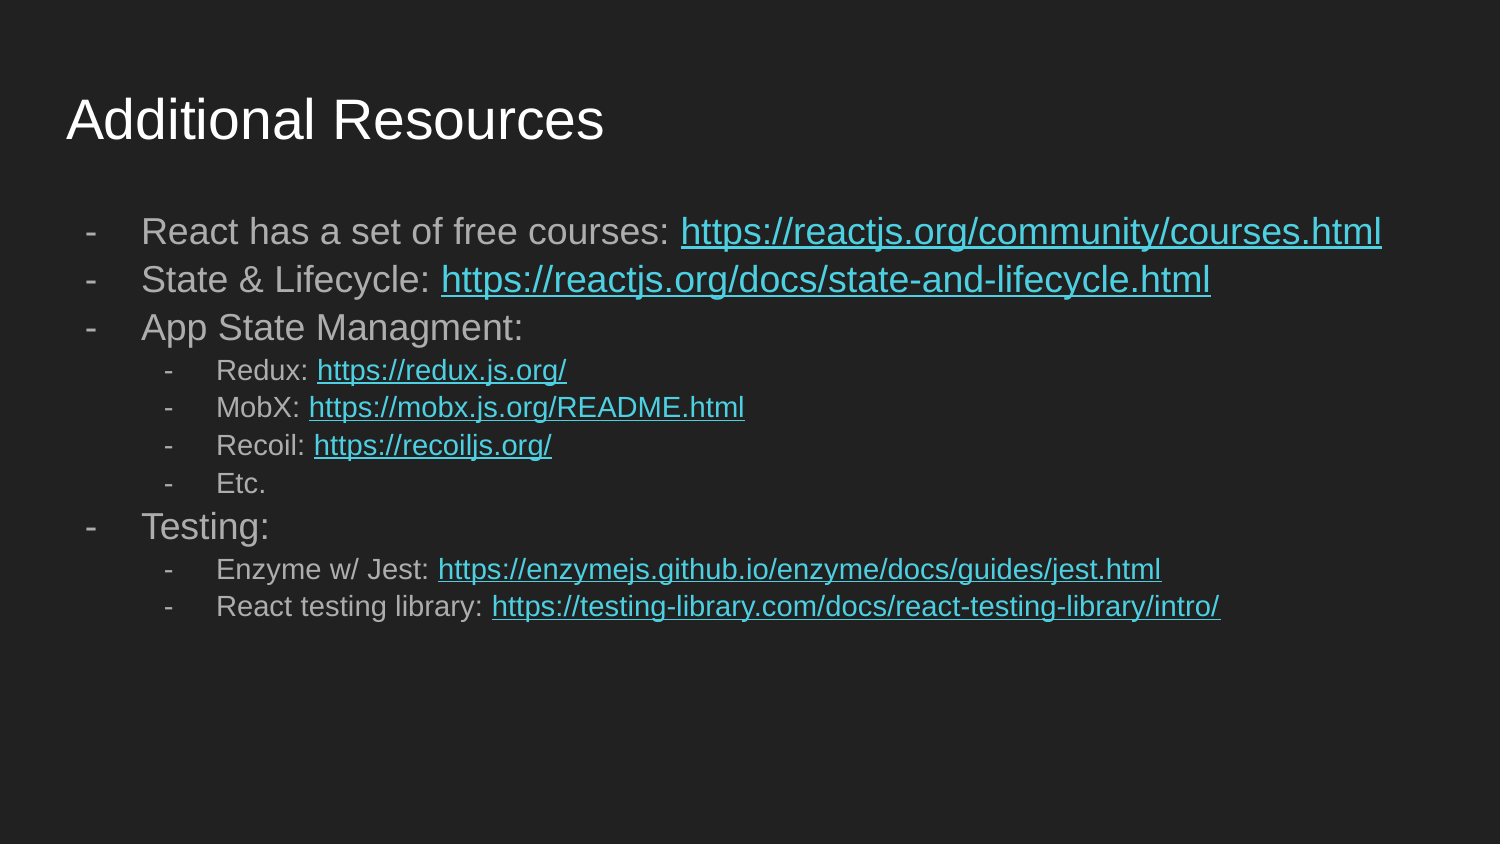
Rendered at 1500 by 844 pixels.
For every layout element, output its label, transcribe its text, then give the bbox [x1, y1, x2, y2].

title Additional Resources [51, 72, 1449, 167]
list React has a set of free courses: https://reactjs.org/community/courses.html State & Lifecycle: https://reactjs.org/docs/state-and-lifecycle.html App State Managment: Redux: https://redux.js.org/ MobX: https://mobx.js.org/README.html Recoil: https://recoiljs.org/ Etc. Testing: Enzyme w/ Jest: https://enzymejs.github.io/enzyme/docs/guides/jest.html React testing library: https://testing-library.com/docs/react-testing-library/intro/ [51, 189, 1449, 750]
